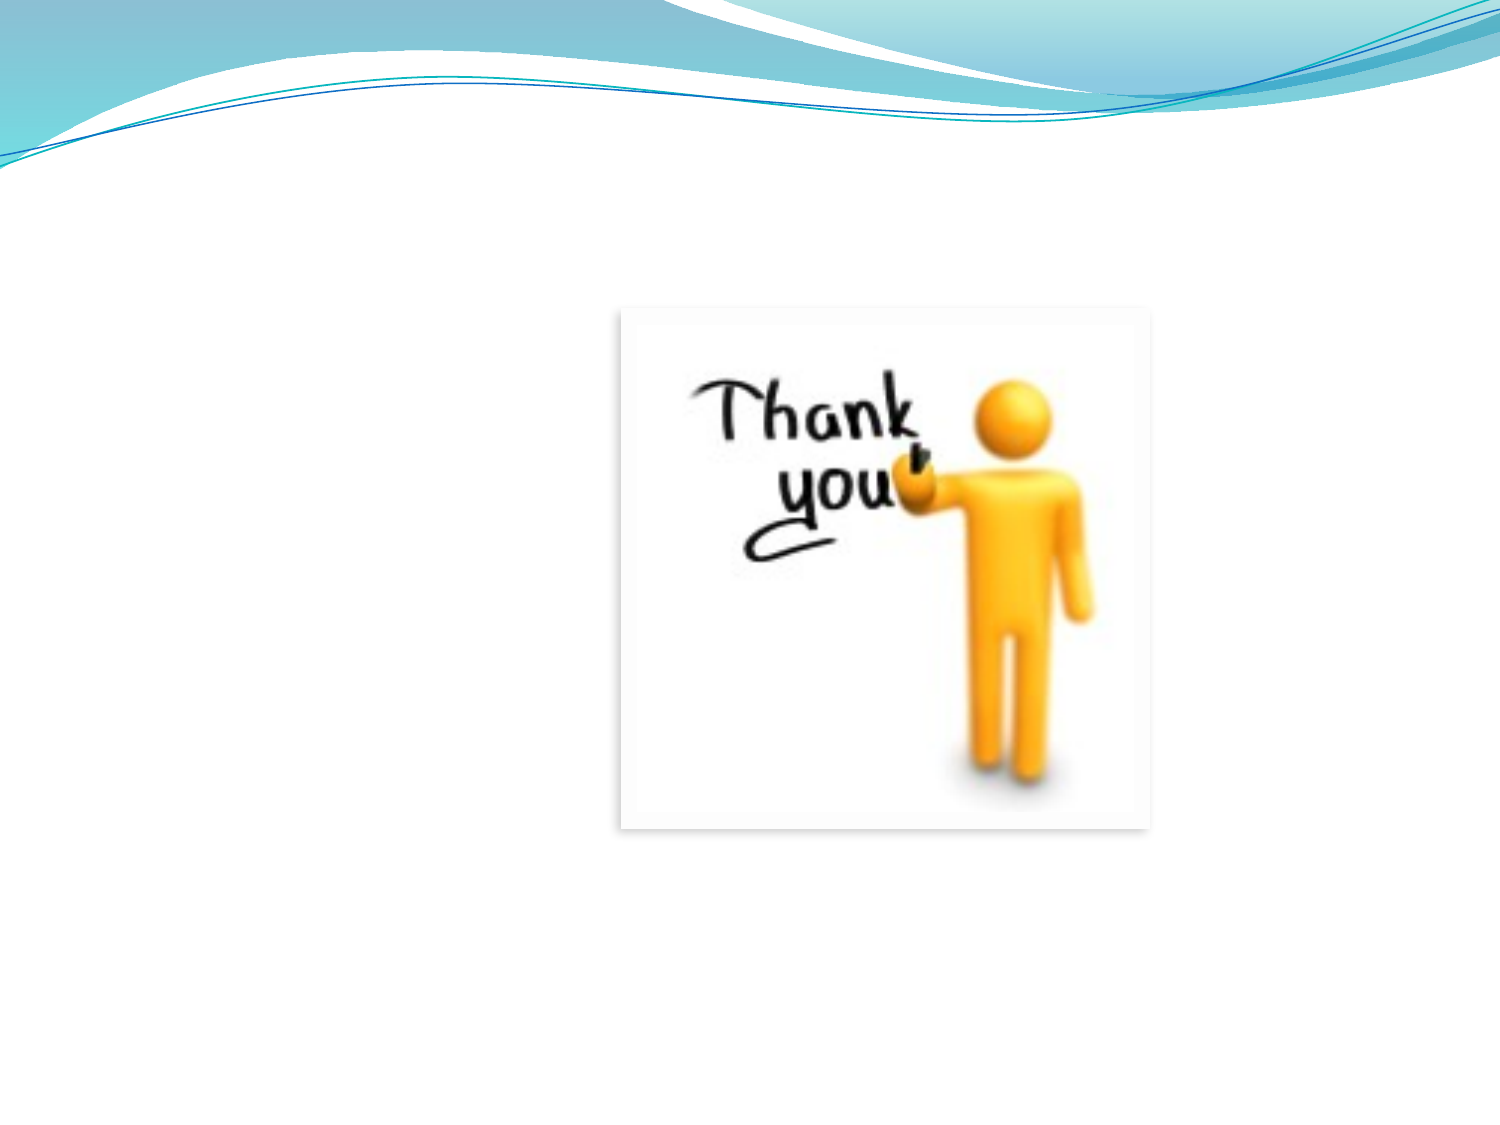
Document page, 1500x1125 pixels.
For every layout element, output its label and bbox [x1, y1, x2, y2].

picture [637, 324, 1134, 813]
